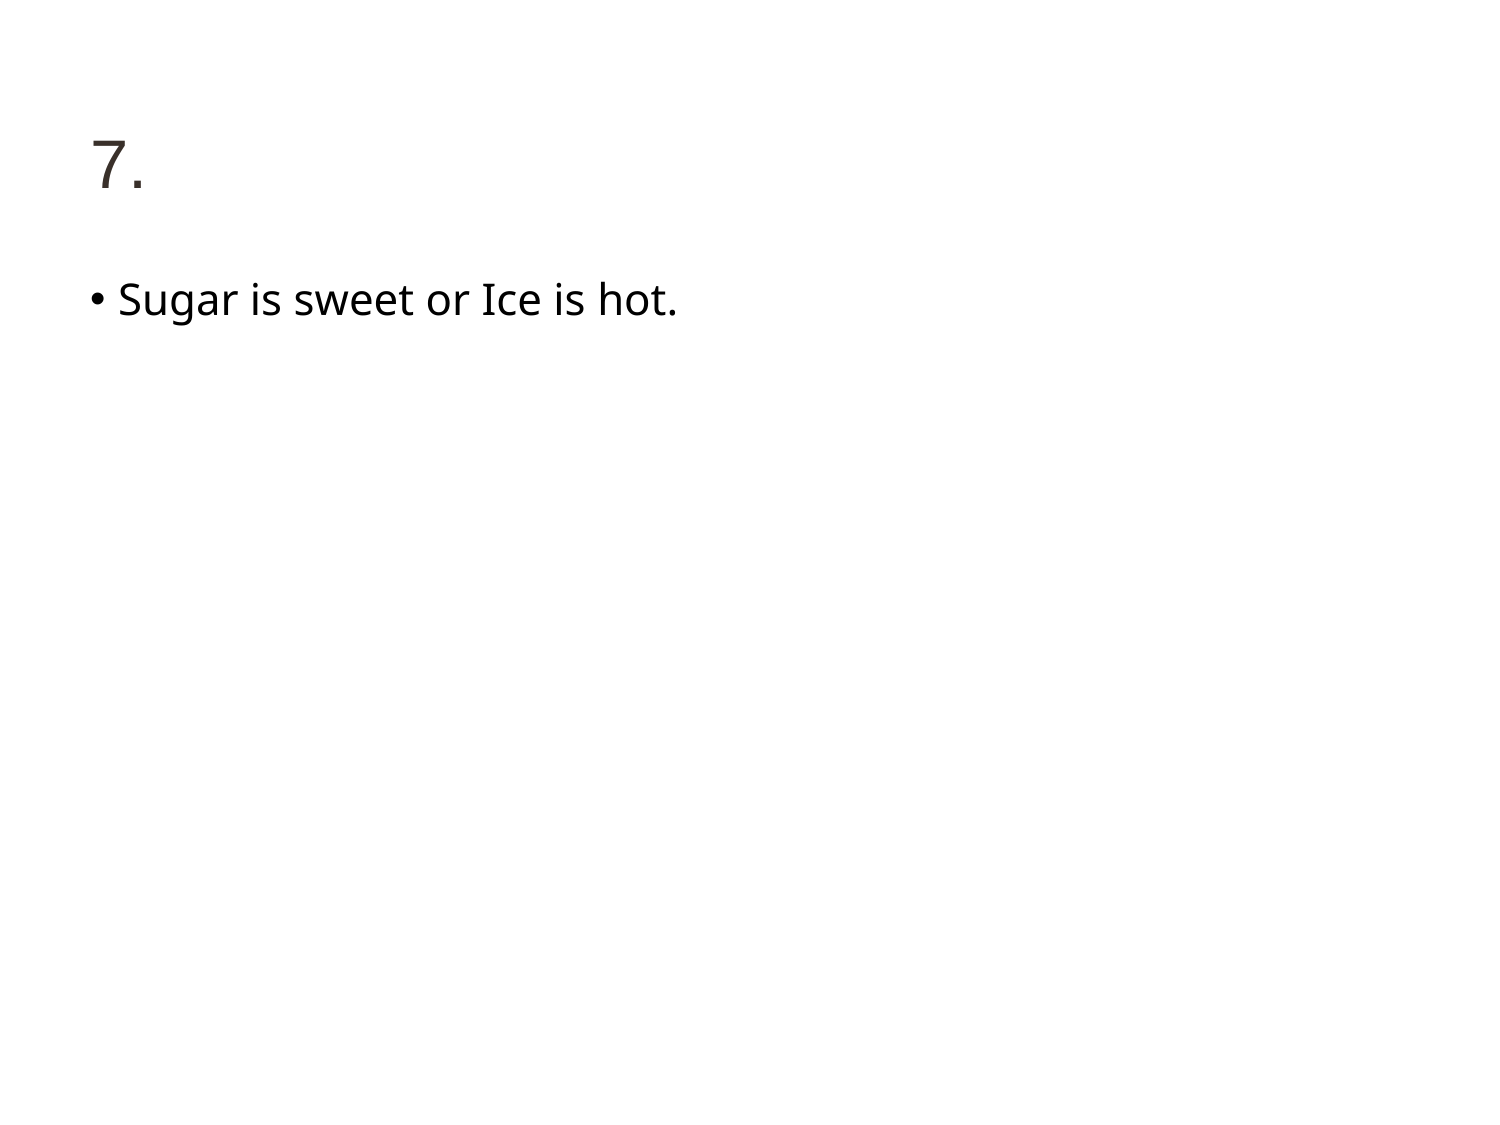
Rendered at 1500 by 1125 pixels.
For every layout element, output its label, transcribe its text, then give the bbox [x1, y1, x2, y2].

title 7. [75, 30, 1425, 218]
list Sugar is sweet or Ice is hot. [75, 262, 1425, 1078]
